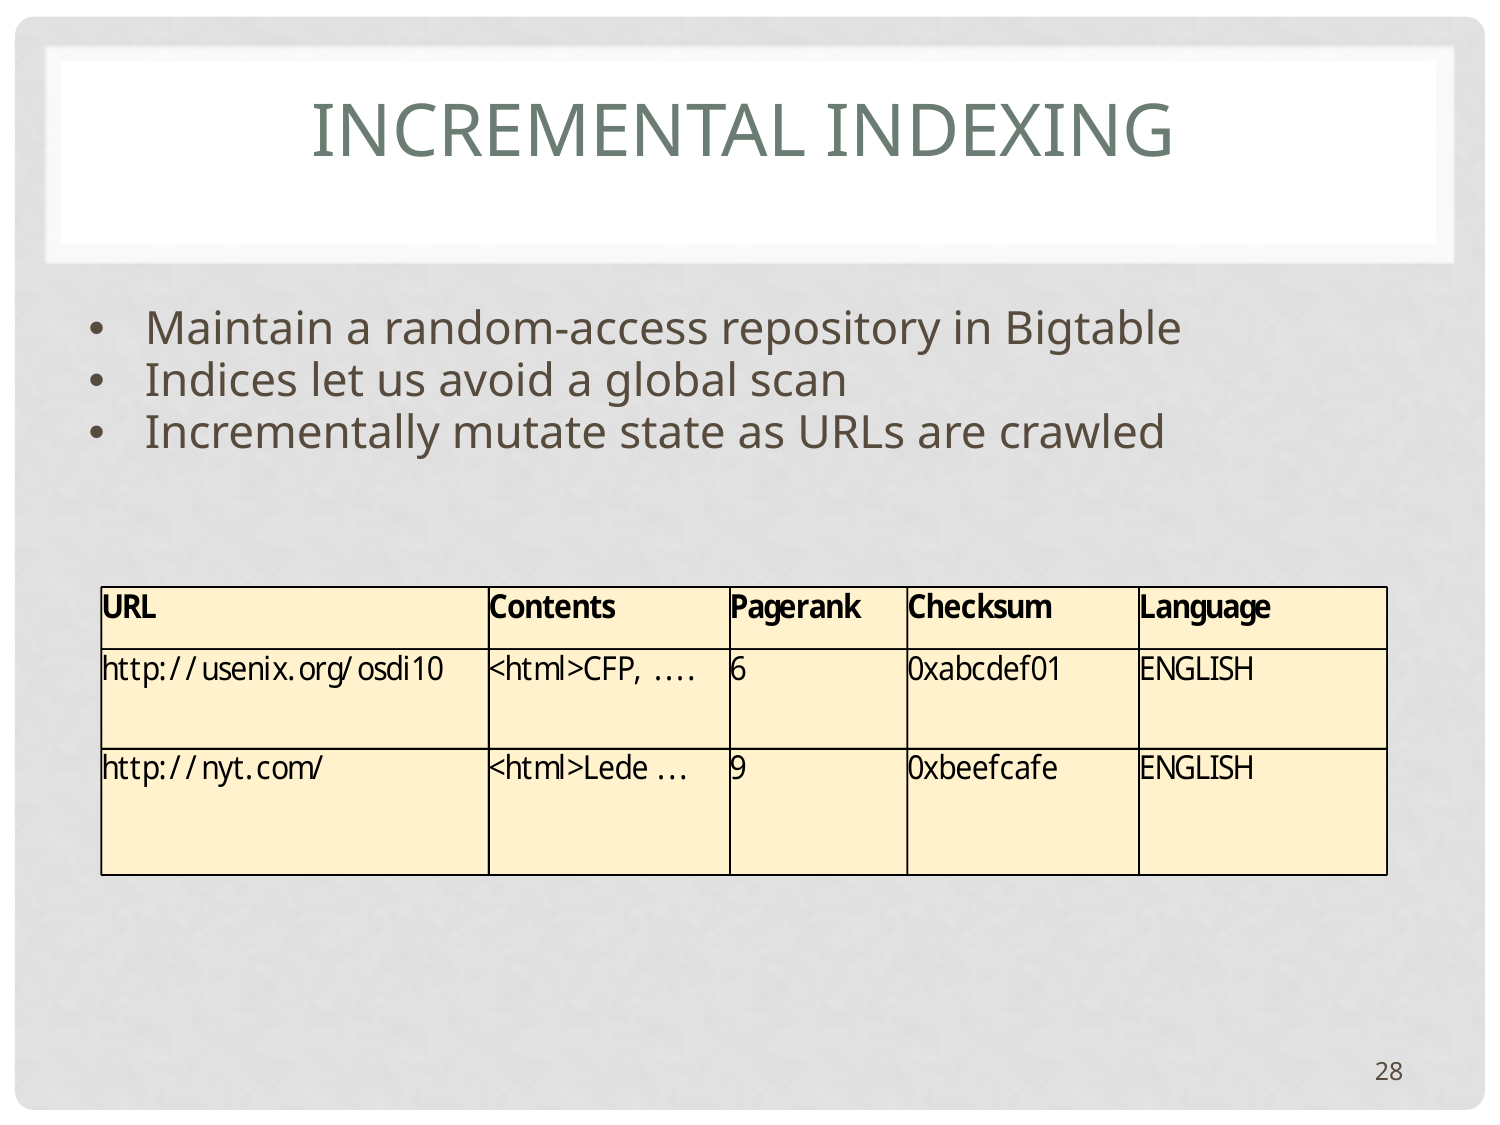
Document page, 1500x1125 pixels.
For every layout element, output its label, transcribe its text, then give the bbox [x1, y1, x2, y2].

picture [100, 585, 1389, 878]
text_box Maintain a random-access repository in Bigtable Indices let us avoid a global scan Incrementally mutate state as URLs are crawled [88, 302, 1424, 936]
slide_number 28 [1074, 1042, 1425, 1103]
title InCREMENTAL INDEXING [30, 90, 1458, 225]
